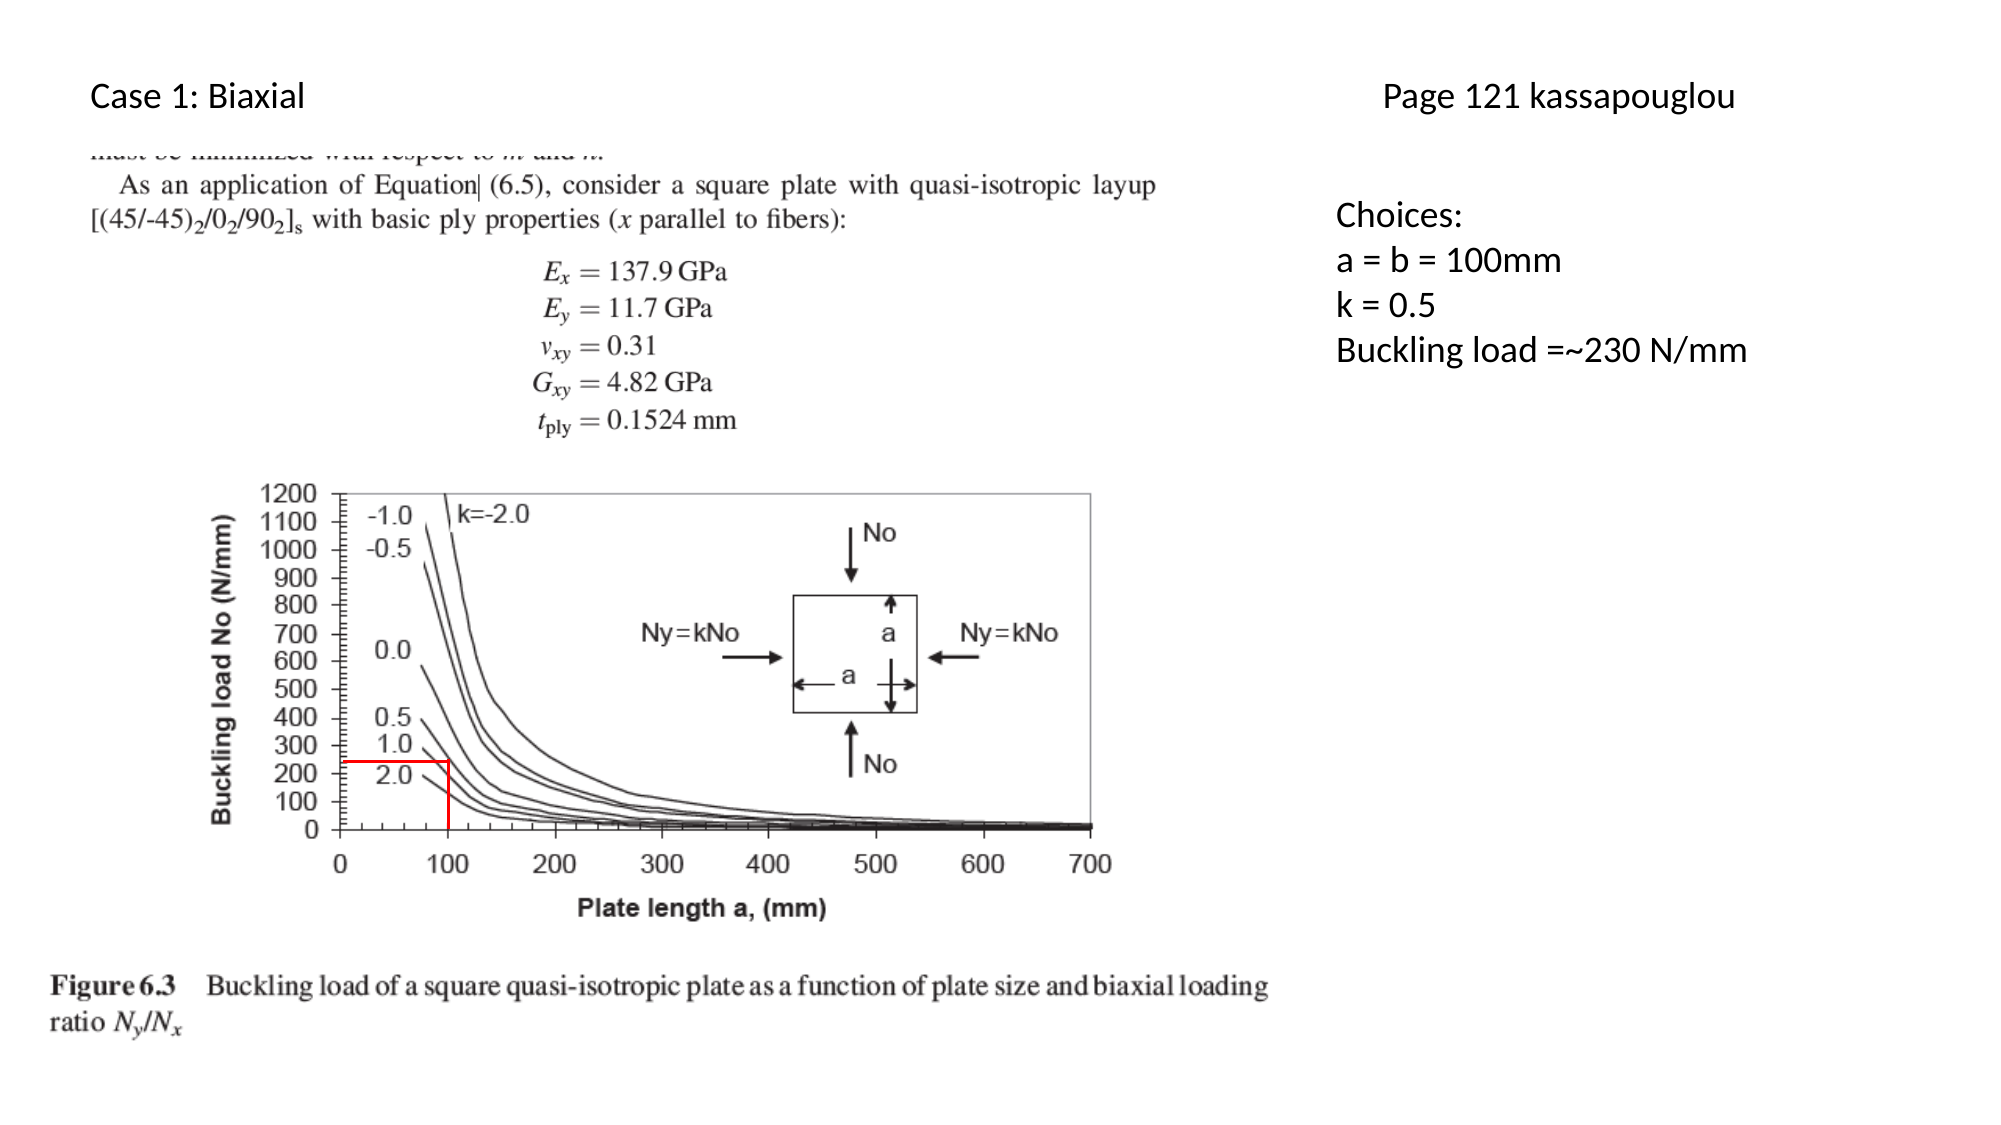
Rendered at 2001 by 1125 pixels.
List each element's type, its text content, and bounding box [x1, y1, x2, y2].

text_box Case 1: Biaxial [75, 63, 321, 124]
text_box Choices: a = b = 100mm k = 0.5 Buckling load =~230 N/mm [1321, 182, 1764, 423]
picture [0, 156, 1287, 1065]
text_box Page 121 kassapouglou [1368, 63, 1752, 124]
